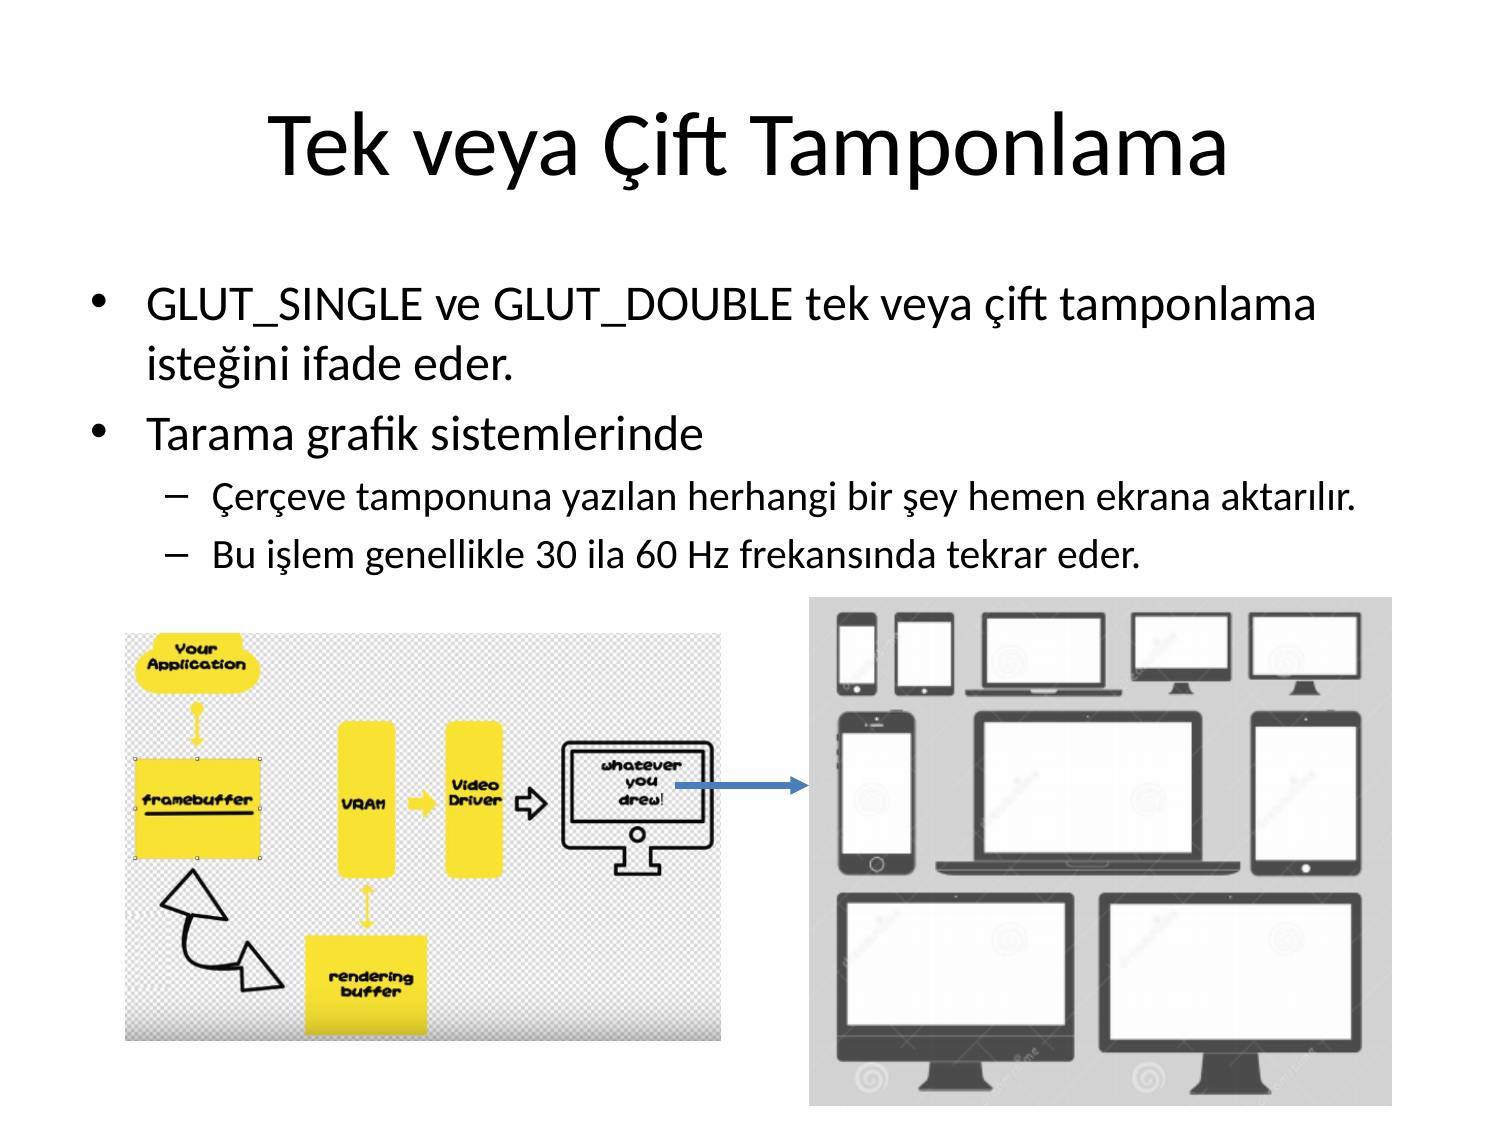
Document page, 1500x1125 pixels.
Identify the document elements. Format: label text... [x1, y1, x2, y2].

picture [125, 633, 722, 1042]
picture [808, 597, 1393, 1106]
title Tek veya Çift Tamponlama [75, 45, 1425, 233]
list GLUT_SINGLE ve GLUT_DOUBLE tek veya çift tamponlama isteğini ifade eder. Tarama grafik sistemlerinde Çerçeve tamponuna yazılan herhangi bir şey hemen ekrana aktarılır. Bu işlem genellikle 30 ila 60 Hz frekansında tekrar eder. [75, 262, 1425, 1005]
